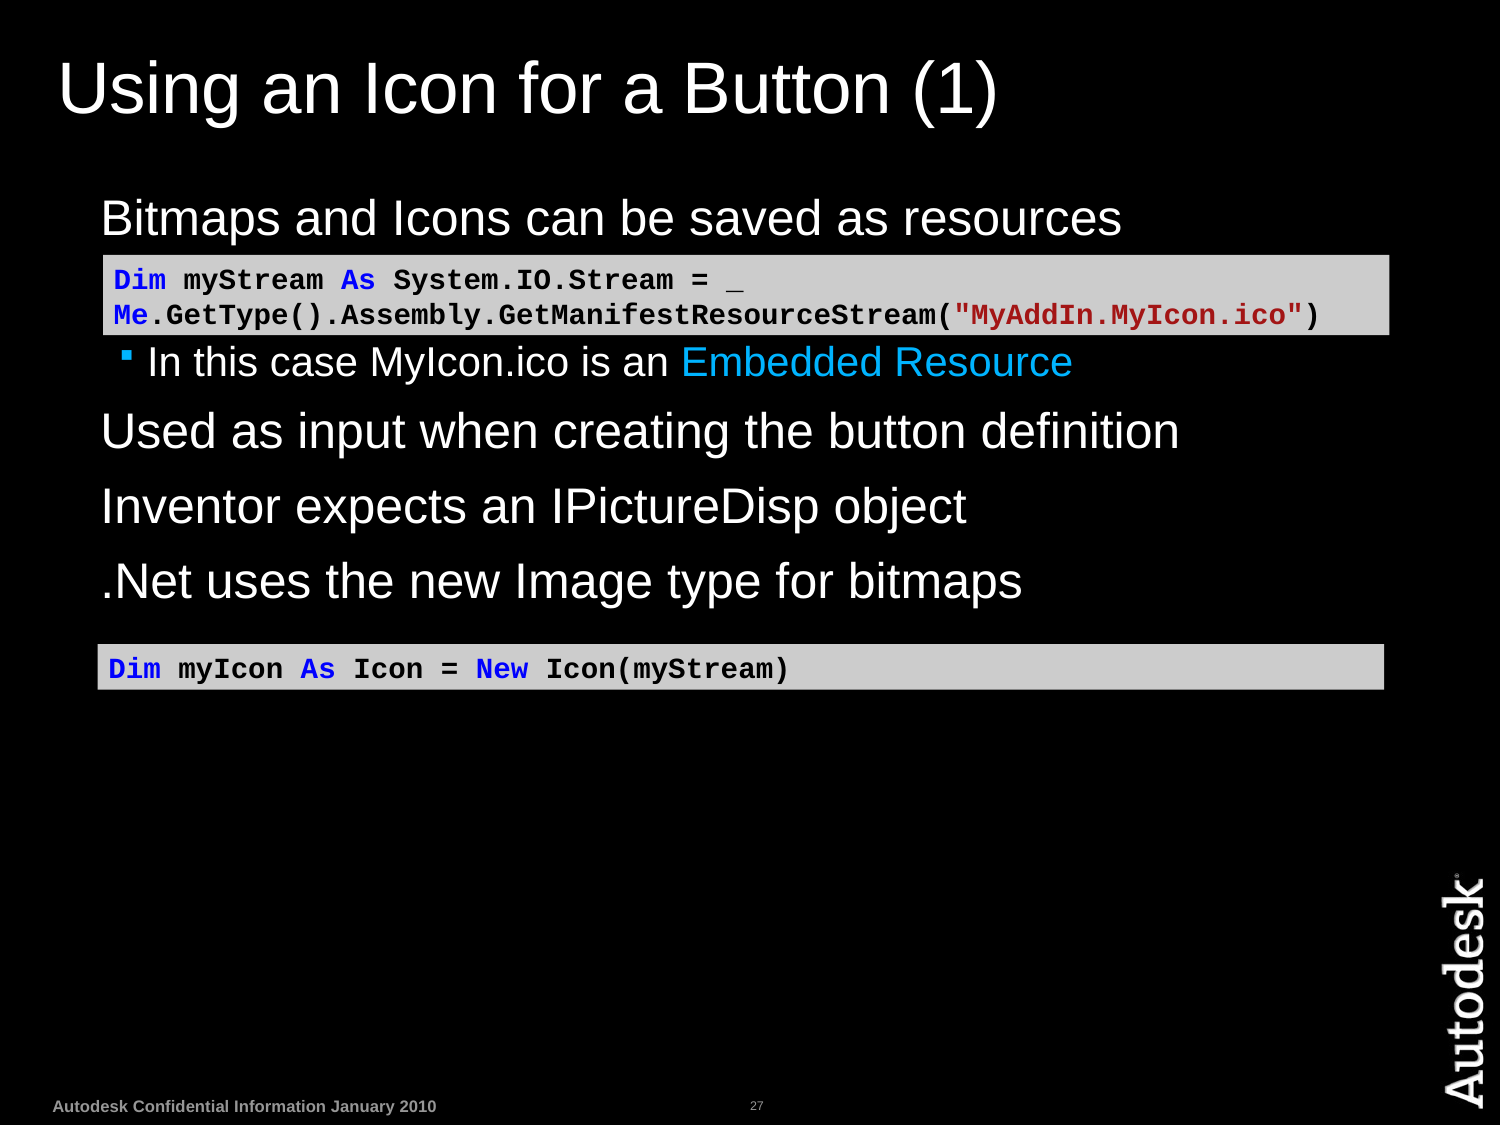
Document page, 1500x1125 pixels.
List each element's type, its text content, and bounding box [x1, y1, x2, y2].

list Bitmaps and Icons can be saved as resources In this case MyIcon.ico is an Embedded Resource Used as input when creating the button definition Inventor expects an IPictureDisp object .Net uses the new Image type for bitmaps [100, 185, 1397, 983]
text_box Dim myIcon As Icon = New Icon(myStream) [97, 644, 1385, 690]
text_box Dim myStream As System.IO.Stream = _ Me.GetType().Assembly.GetManifestResourceStream("MyAddIn.MyIcon.ico") [103, 254, 1390, 336]
list Using an Icon for a Button (1) [56, 40, 1402, 150]
picture [1402, 0, 1500, 1125]
